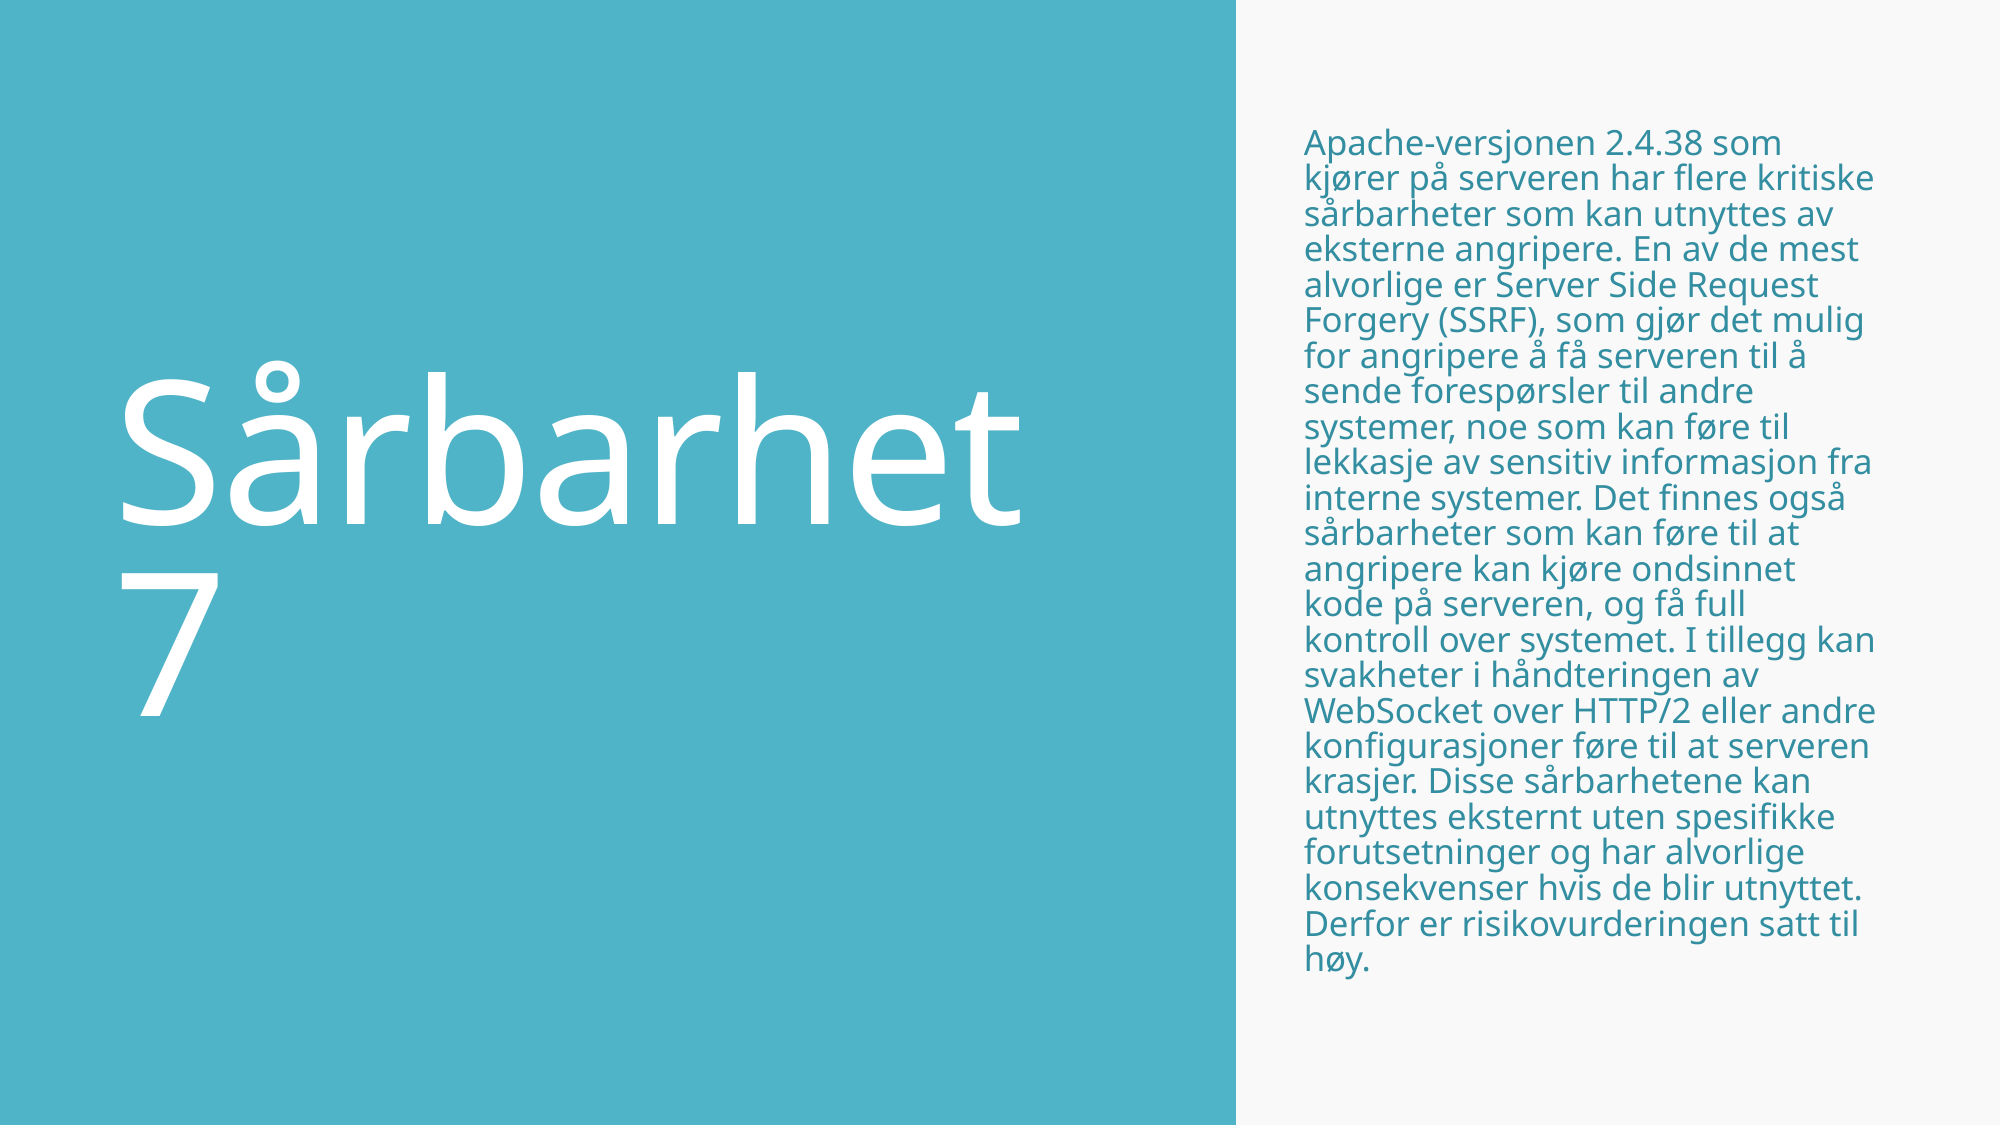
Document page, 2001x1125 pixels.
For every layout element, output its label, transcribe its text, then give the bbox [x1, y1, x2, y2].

title Sårbarhet 7 [98, 126, 1184, 1000]
text_box [1235, 0, 2000, 1125]
text_box [0, 0, 1235, 1125]
subtitle Apache-versjonen 2.4.38 som kjører på serveren har flere kritiske sårbarheter som kan utnyttes av eksterne angripere. En av de mest alvorlige er Server Side Request Forgery (SSRF), som gjør det mulig for angripere å få serveren til å sende forespørsler til andre systemer, noe som kan føre til lekkasje av sensitiv informasjon fra interne systemer. Det finnes også sårbarheter som kan føre til at angripere kan kjøre ondsinnet kode på serveren, og få full kontroll over systemet. I tillegg kan svakheter i håndteringen av WebSocket over HTTP/2 eller andre konfigurasjoner føre til at serveren krasjer. Disse sårbarhetene kan utnyttes eksternt uten spesifikke forutsetninger og har alvorlige konsekvenser hvis de blir utnyttet. Derfor er risikovurderingen satt til høy. [1288, 105, 1895, 1000]
